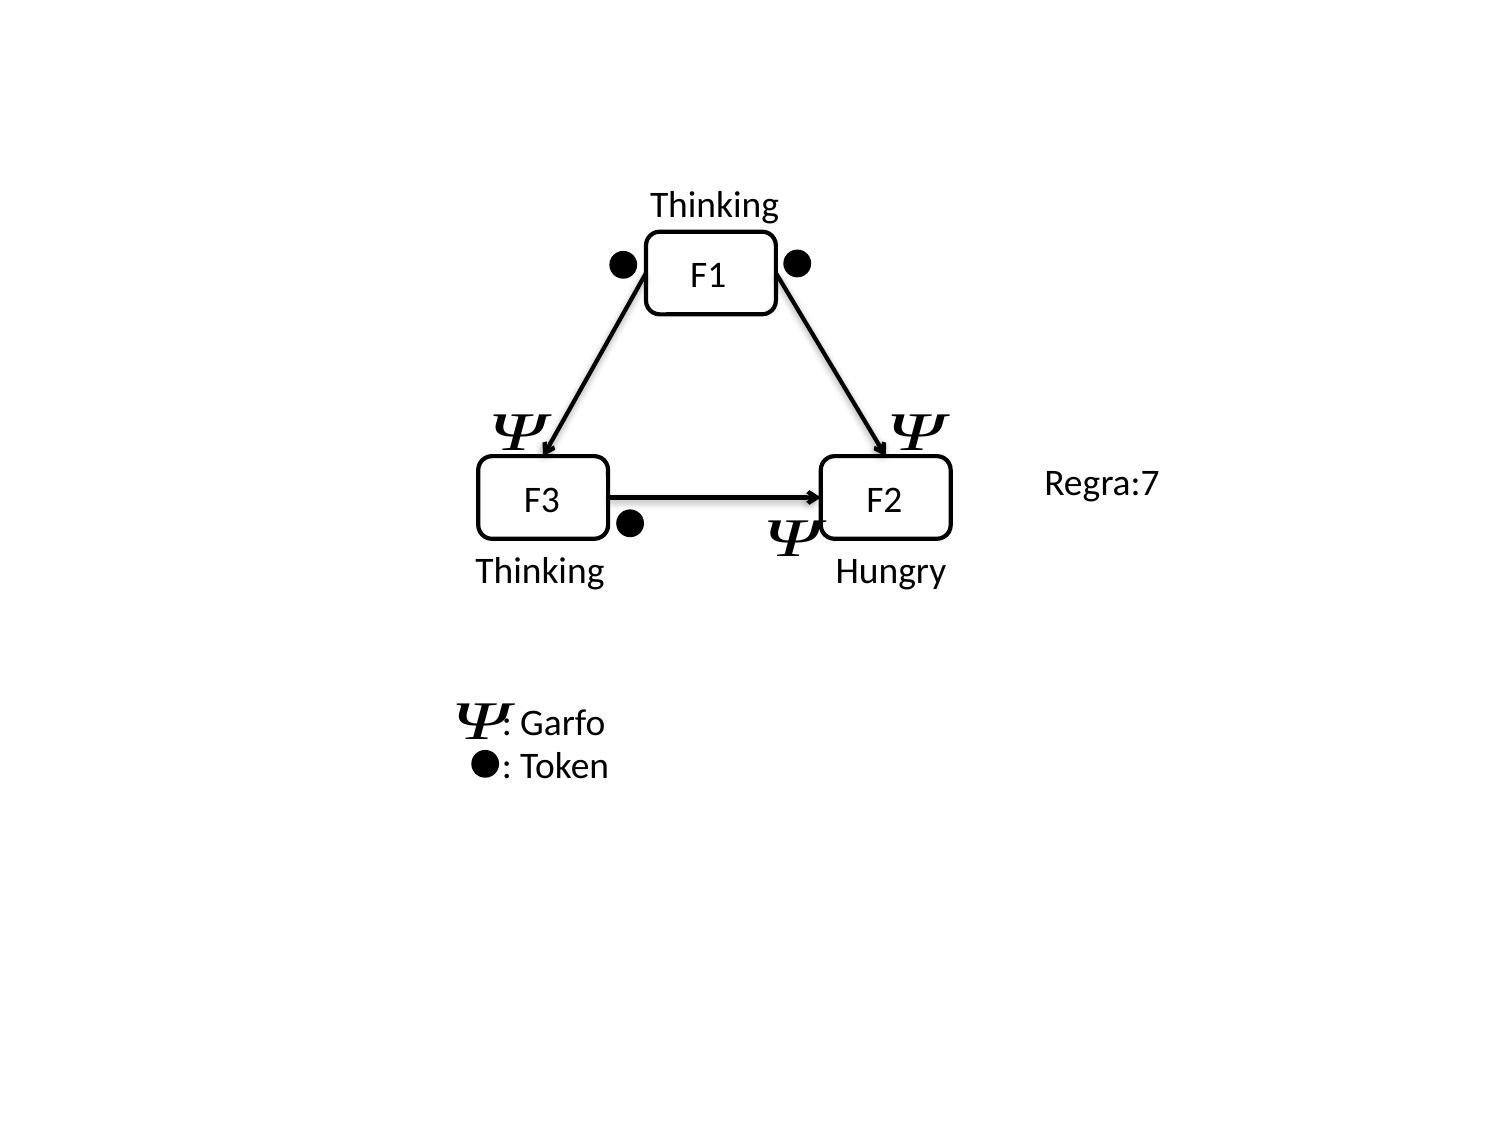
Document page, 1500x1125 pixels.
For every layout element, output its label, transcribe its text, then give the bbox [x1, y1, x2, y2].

text_box : Garfo [487, 690, 671, 733]
text_box [616, 509, 645, 538]
text_box F1 [675, 242, 744, 303]
text_box Thinking [635, 172, 801, 233]
text_box [783, 249, 812, 271]
text_box [609, 250, 638, 271]
text_box [818, 454, 953, 538]
text_box : Token [487, 733, 671, 794]
text_box Thinking [460, 538, 626, 599]
text_box Regra:7 [1029, 451, 1211, 511]
text_box [471, 749, 487, 778]
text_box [775, 272, 886, 457]
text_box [542, 272, 647, 457]
text_box F2 [851, 467, 921, 527]
text_box Hungry [820, 538, 968, 599]
text_box F3 [508, 467, 578, 527]
text_box [476, 454, 611, 538]
text_box [643, 233, 778, 317]
